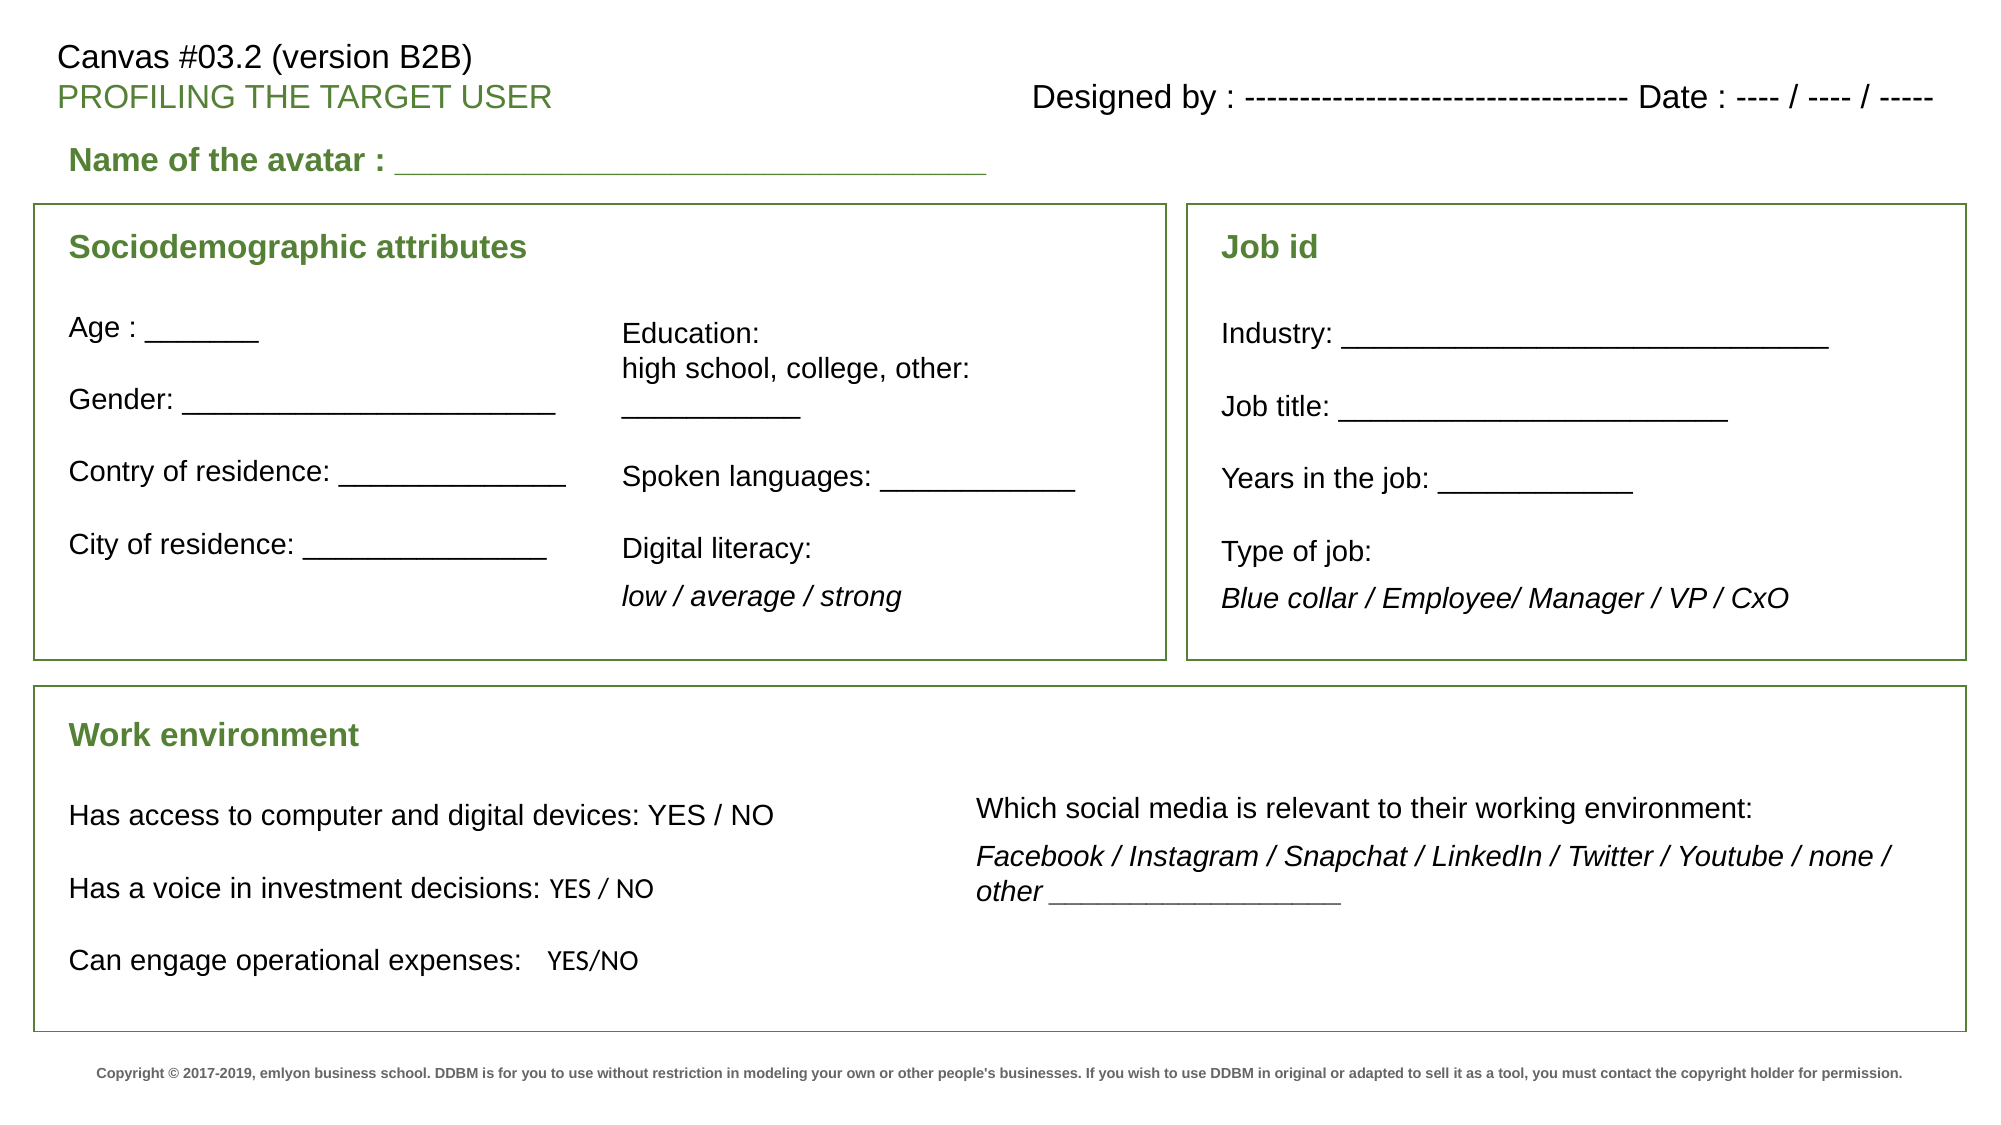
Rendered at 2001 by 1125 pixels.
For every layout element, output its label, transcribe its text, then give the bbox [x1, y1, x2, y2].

text_box Industry: ______________________________ Job title: ________________________ Years in the job: ____________ Type of job: Blue collar / Employee/ Manager / VP / CxO [1206, 299, 1947, 634]
text_box Work environment [53, 706, 943, 762]
text_box Which social media is relevant to their working environment: Facebook / Instagram / Snapchat / LinkedIn / Twitter / Youtube / none / other __________________ [961, 774, 1947, 921]
text_box Sociodemographic attributes [53, 217, 943, 274]
text_box [34, 204, 1166, 660]
text_box Age : _______ Gender: _______________________ Contry of residence: ______________ City of residence: _______________ [53, 292, 586, 650]
text_box [34, 686, 1966, 1032]
text_box Has access to computer and digital devices: YES / NO Has a voice in investment decisions: YES / NO Can engage operational expenses: YES/NO [53, 781, 952, 994]
text_box Education: high school, college, other: ___________ Spoken languages: ____________ Digital literacy: low / average / strong [606, 299, 1160, 594]
text_box [1186, 204, 1966, 660]
text_box Name of the avatar : ________________________________ [53, 131, 1110, 187]
text_box Job id [1206, 217, 2000, 274]
